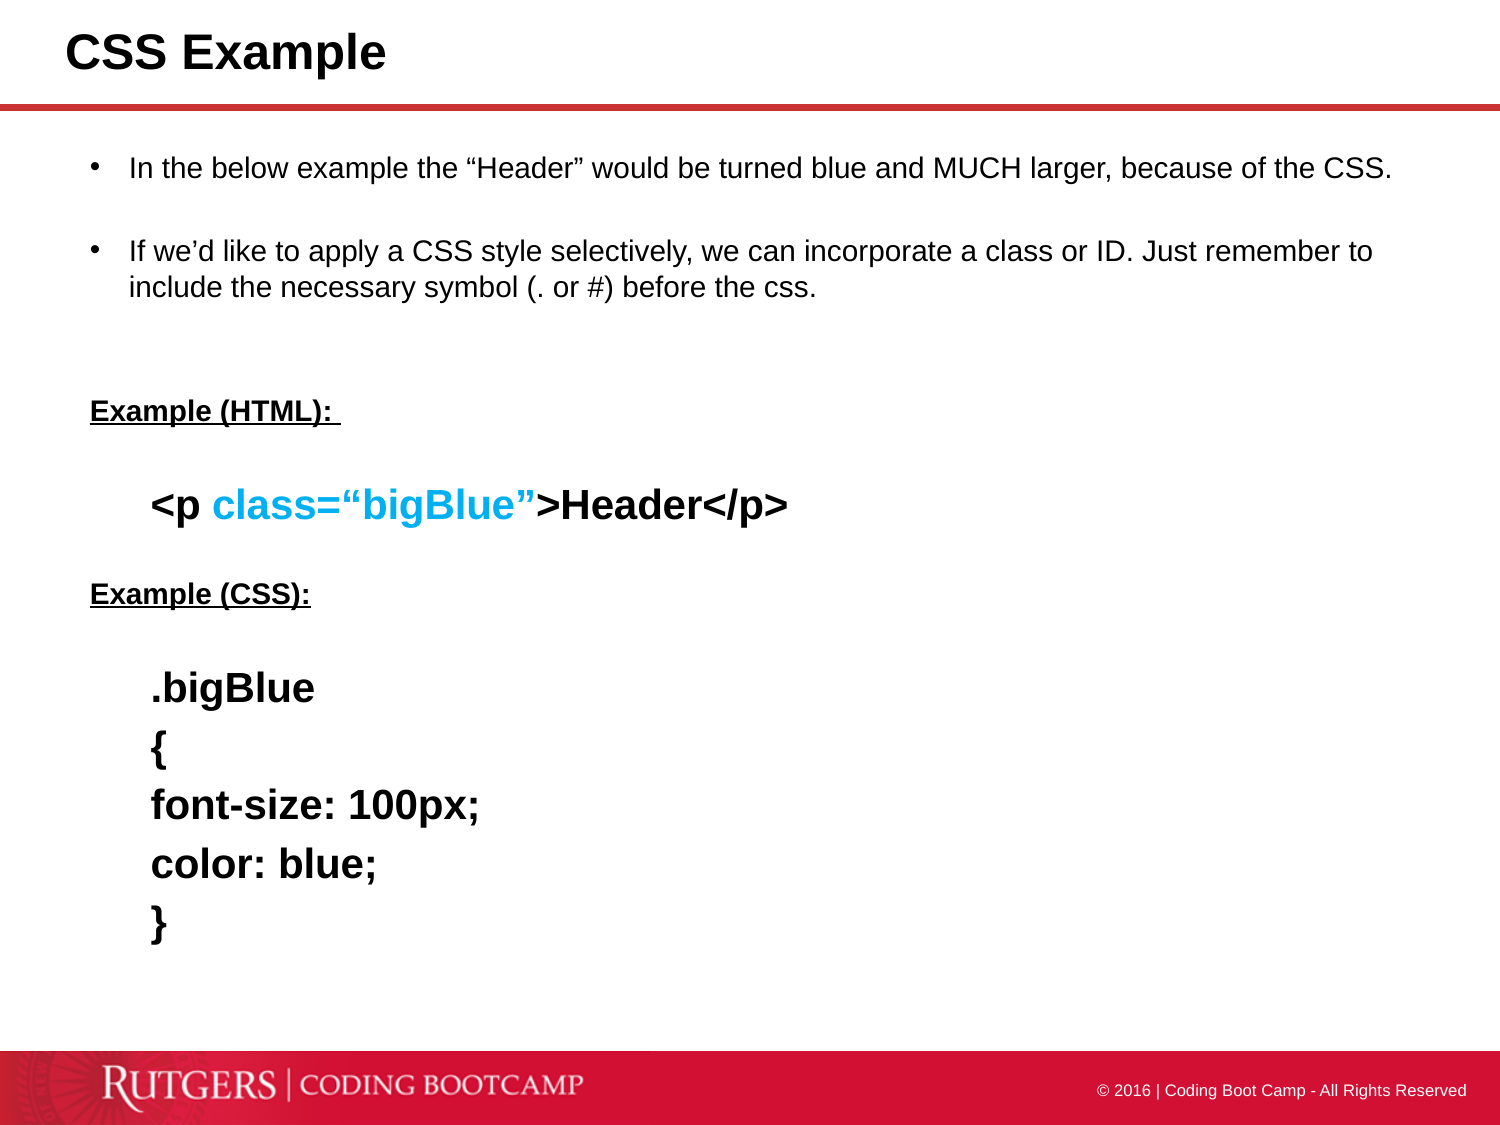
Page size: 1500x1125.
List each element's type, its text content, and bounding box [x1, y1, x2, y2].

text_box In the below example the “Header” would be turned blue and MUCH larger, because of the CSS. If we’d like to apply a CSS style selectively, we can incorporate a class or ID. Just remember to include the necessary symbol (. or #) before the css. Example (HTML): <p class=“bigBlue”>Header</p> Example (CSS): .bigBlue { font-size: 100px; color: blue; } [74, 141, 1413, 987]
title CSS Example [50, 0, 948, 108]
picture [0, 1051, 650, 1125]
